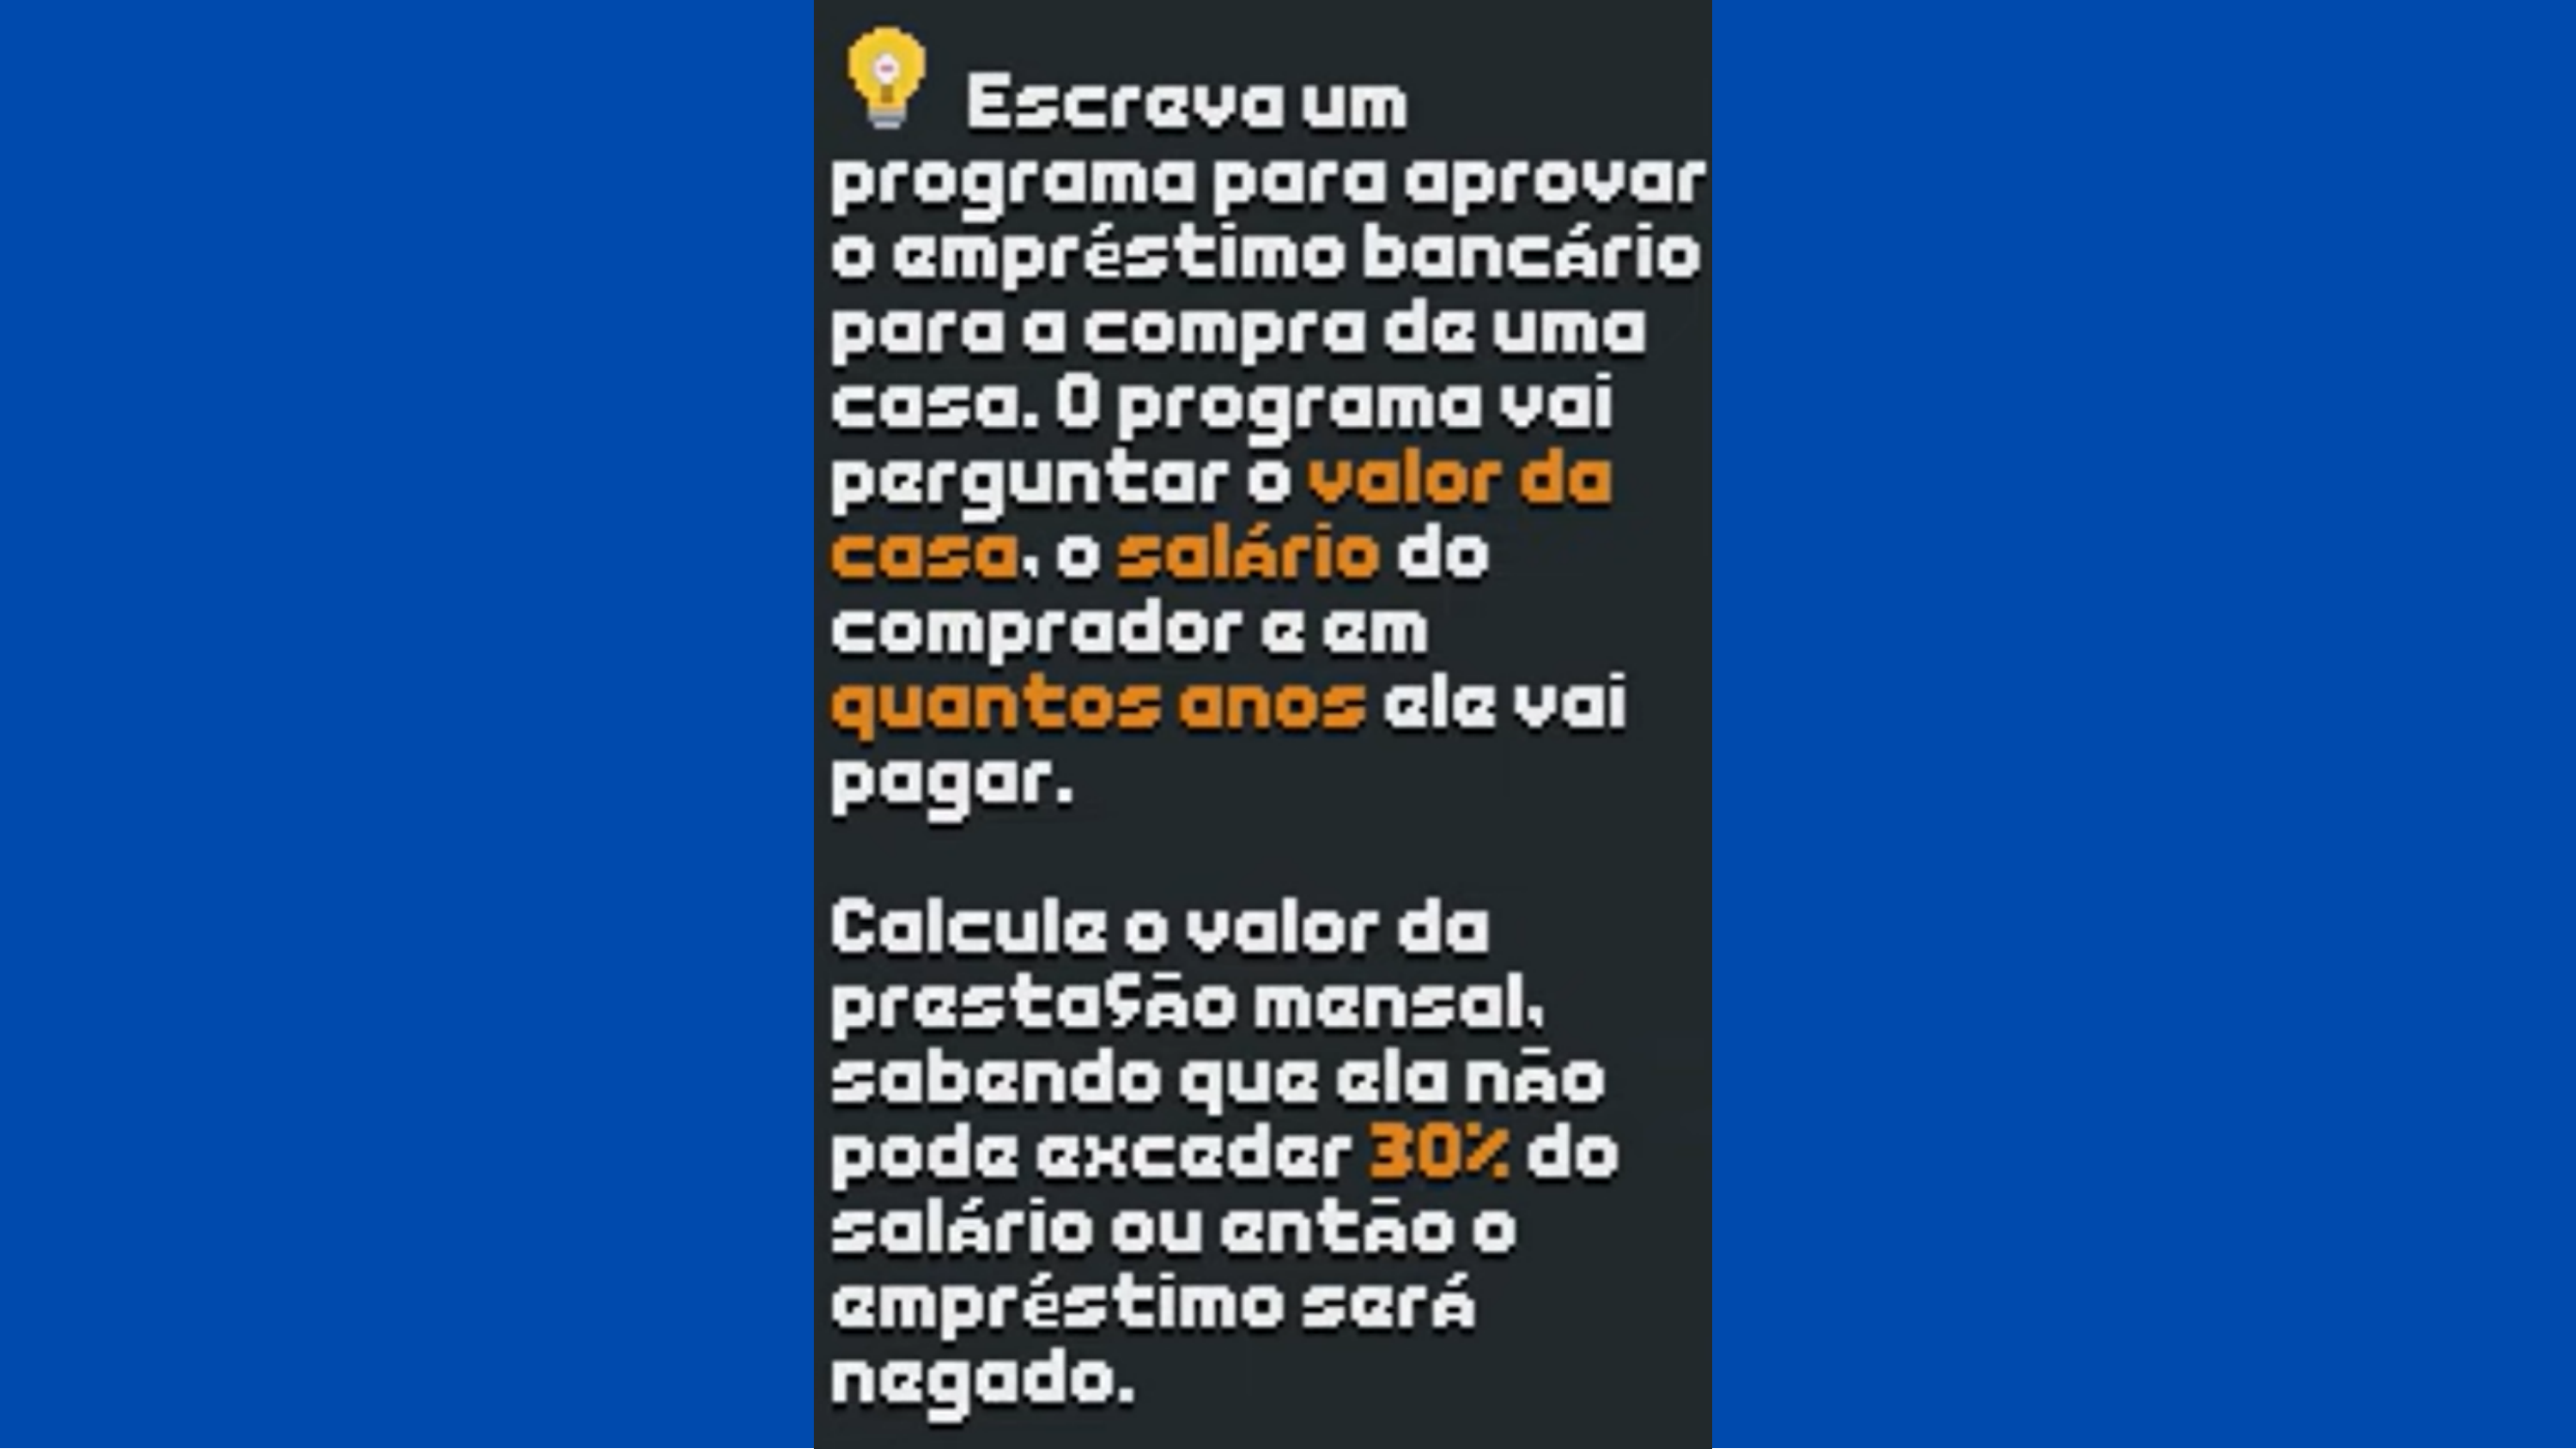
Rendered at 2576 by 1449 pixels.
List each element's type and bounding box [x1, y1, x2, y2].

text_box [0, 0, 2576, 1449]
